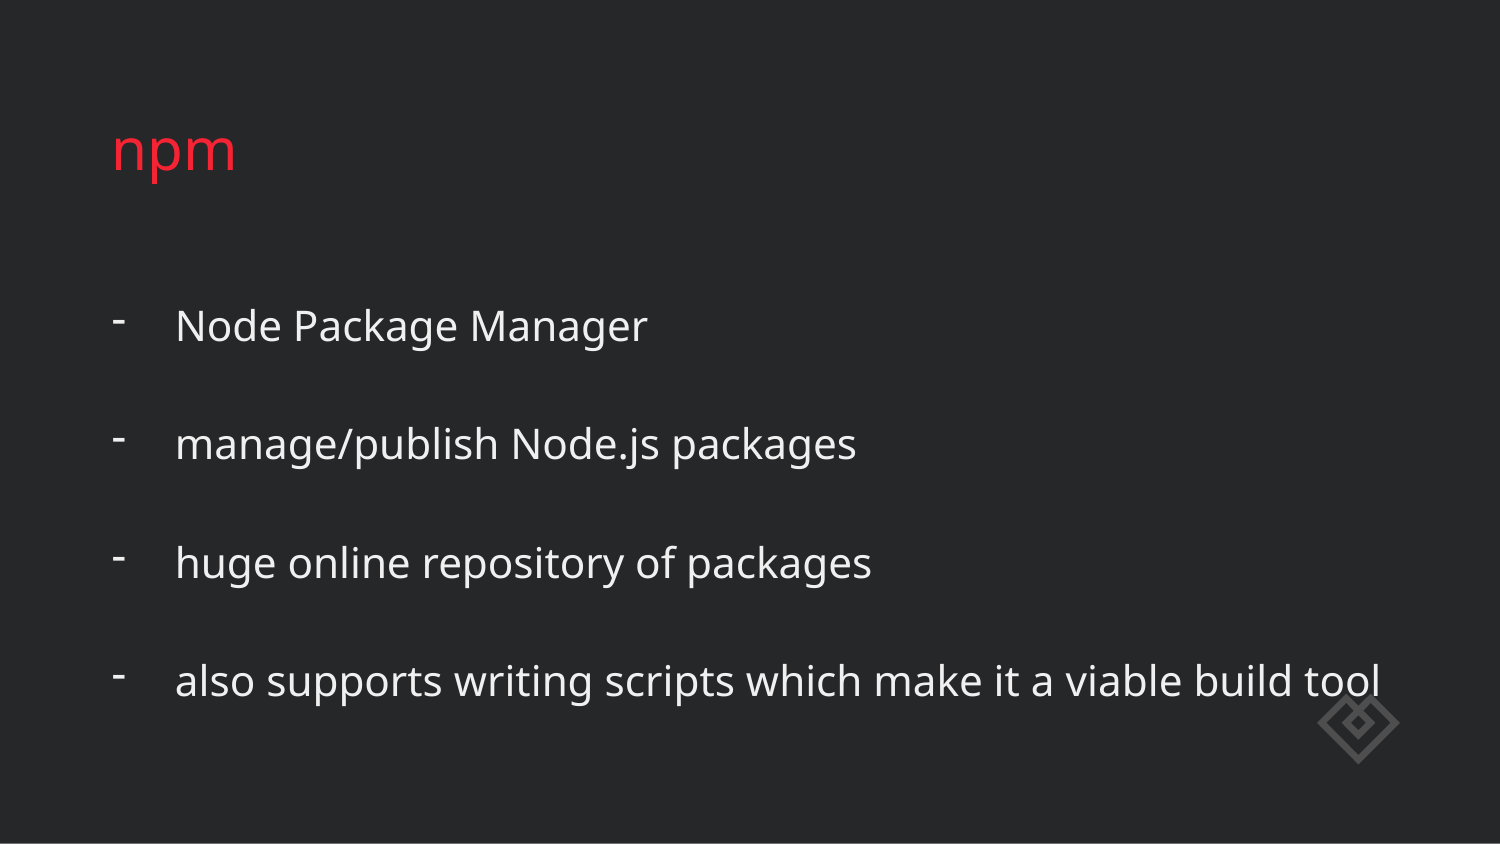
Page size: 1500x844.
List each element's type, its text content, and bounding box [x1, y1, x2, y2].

title npm [96, 104, 1400, 245]
list Node Package Manager manage/publish Node.js packages huge online repository of packages also supports writing scripts which make it a viable build tool [96, 291, 1400, 765]
